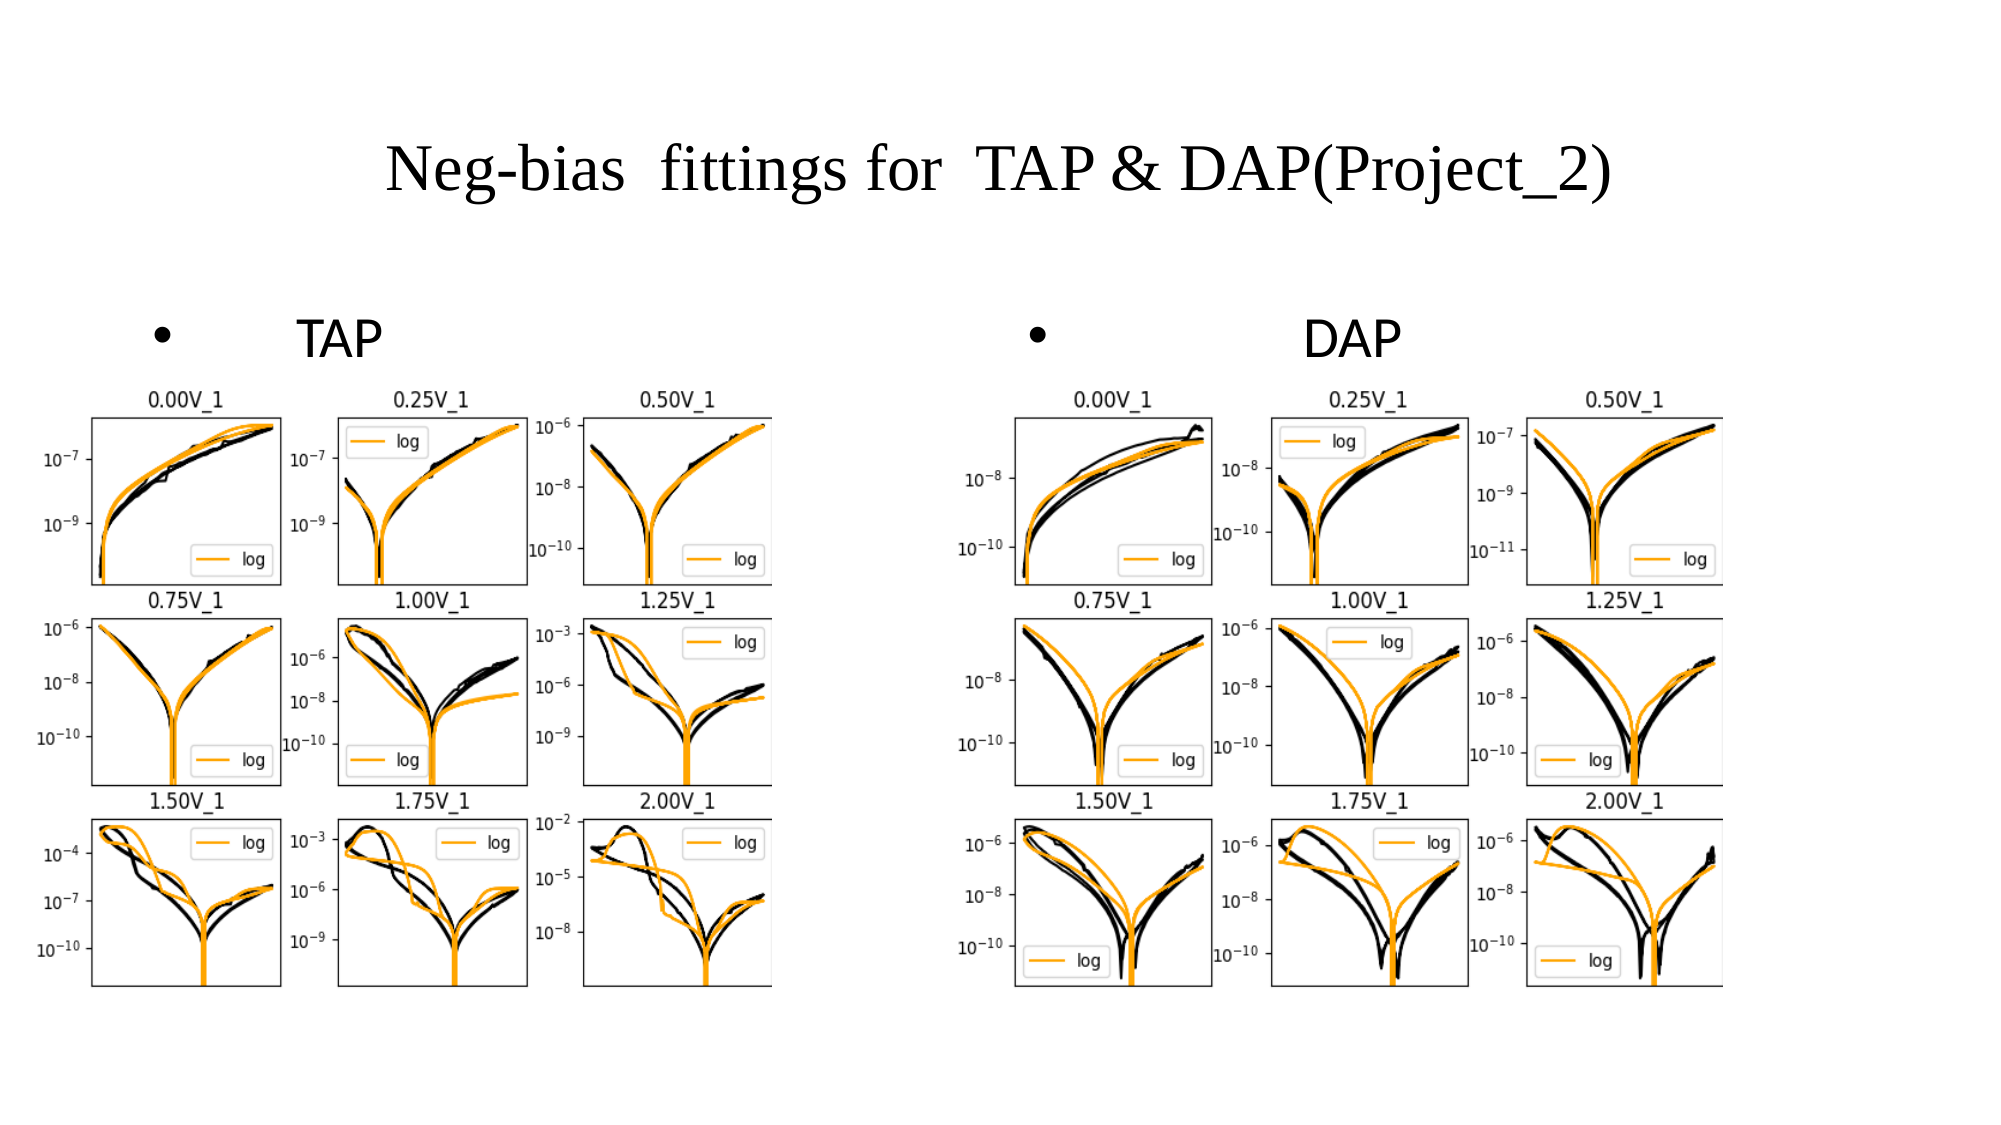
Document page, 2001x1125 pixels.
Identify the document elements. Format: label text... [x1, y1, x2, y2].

title Neg-bias fittings for TAP & DAP(Project_2) [137, 59, 1863, 278]
picture [956, 390, 1723, 992]
picture [35, 390, 772, 992]
list DAP [1012, 299, 1863, 1014]
list TAP [137, 299, 988, 1014]
